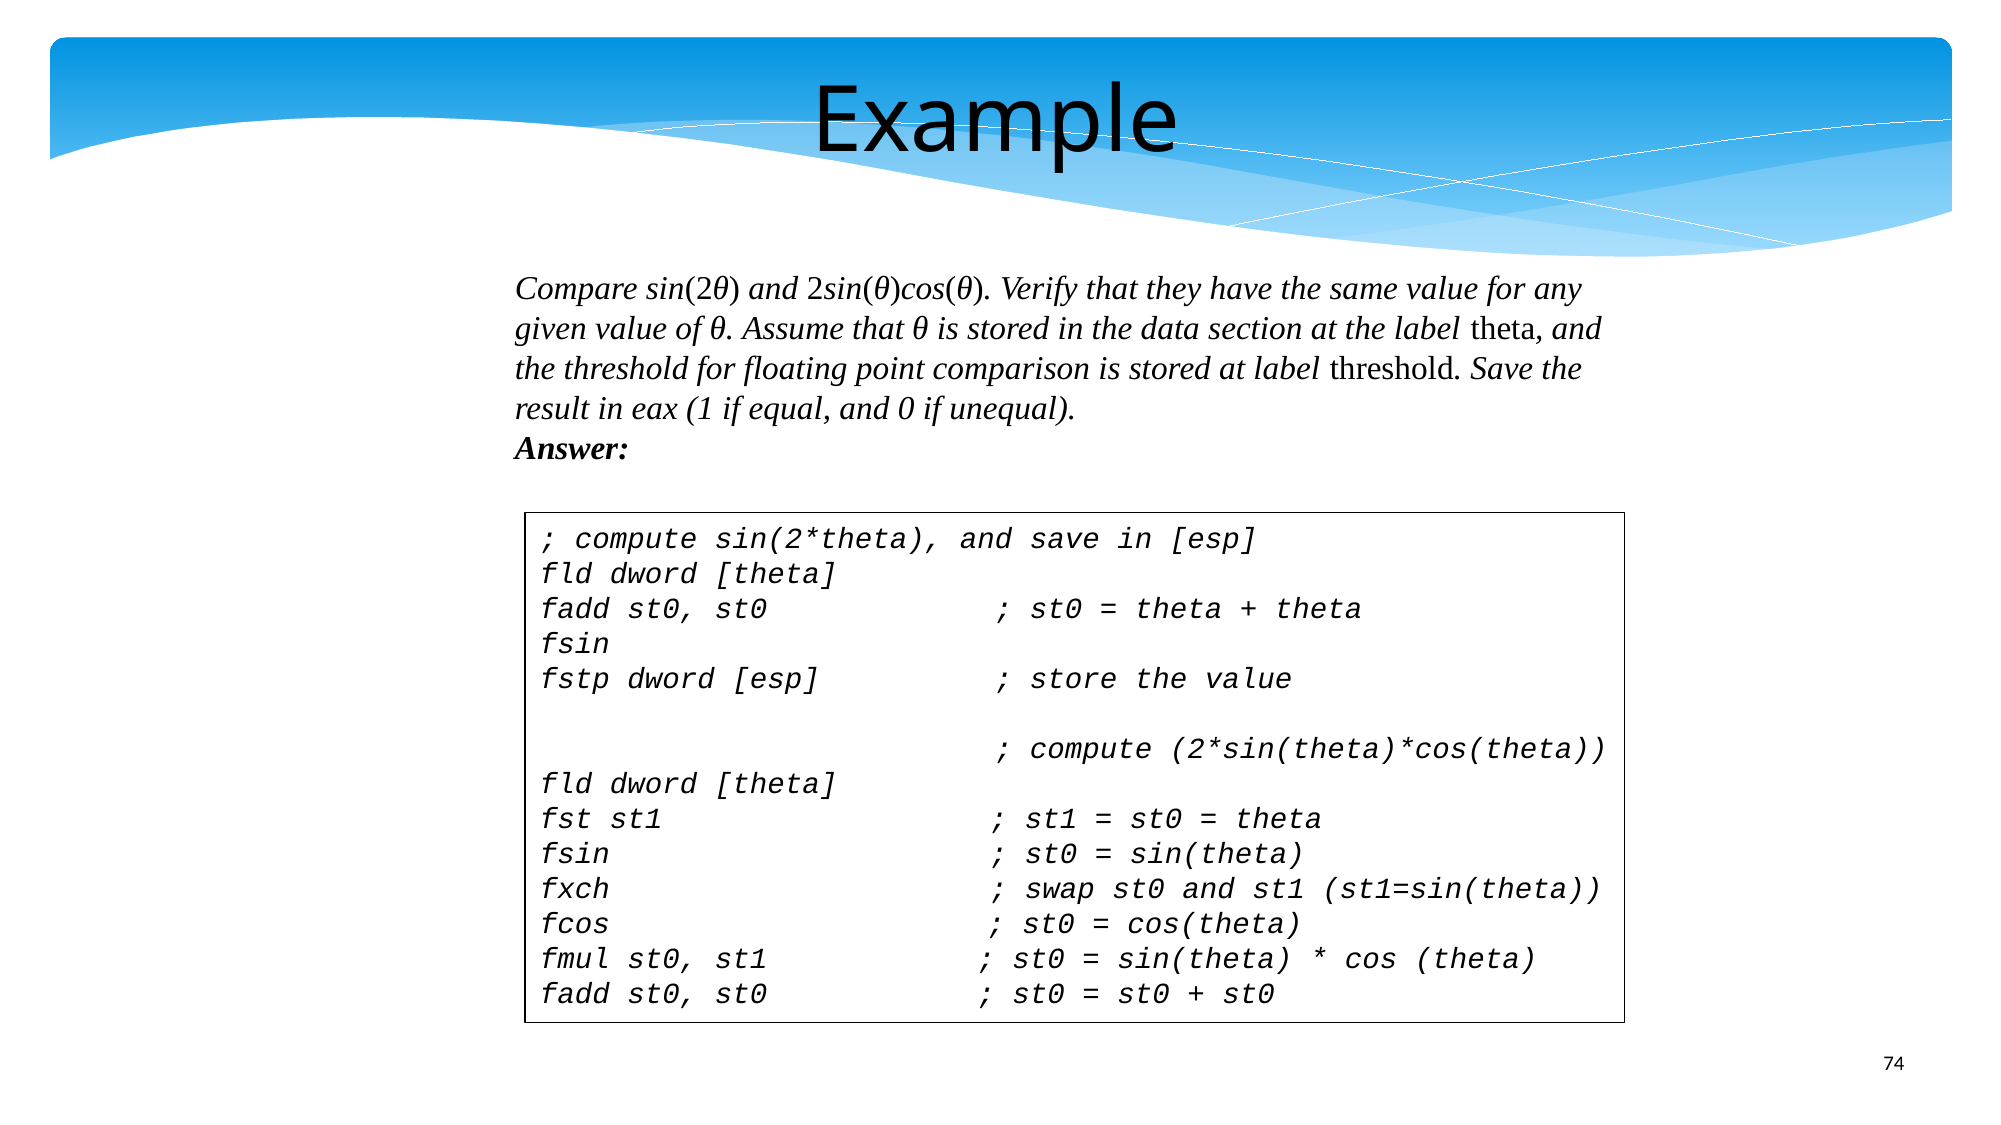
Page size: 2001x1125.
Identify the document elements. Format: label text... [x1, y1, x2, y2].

text_box ; compute sin(2*theta), and save in [esp] fld dword [theta] fadd st0, st0 ; st0 = theta + theta fsin fstp dword [esp] ; store the value ; compute (2*sin(theta)*cos(theta)) fld dword [theta] fst st1 ; st1 = st0 = theta fsin ; st0 = sin(theta) fxch ; swap st0 and st1 (st1=sin(theta)) fcos ; st0 = cos(theta) fmul st0, st1 ; st0 = sin(theta) * cos (theta) fadd st0, st0 ; st0 = st0 + st0 [525, 512, 1625, 1017]
title Example [387, 37, 1605, 192]
text_box Compare sin(2θ) and 2sin(θ)cos(θ). Verify that they have the same value for any given value of θ. Assume that θ is stored in the data section at the label theta, and the threshold for floating point comparison is stored at label threshold. Save the result in eax (1 if equal, and 0 if unequal). Answer: [500, 259, 1663, 474]
text_box [524, 511, 1626, 1024]
